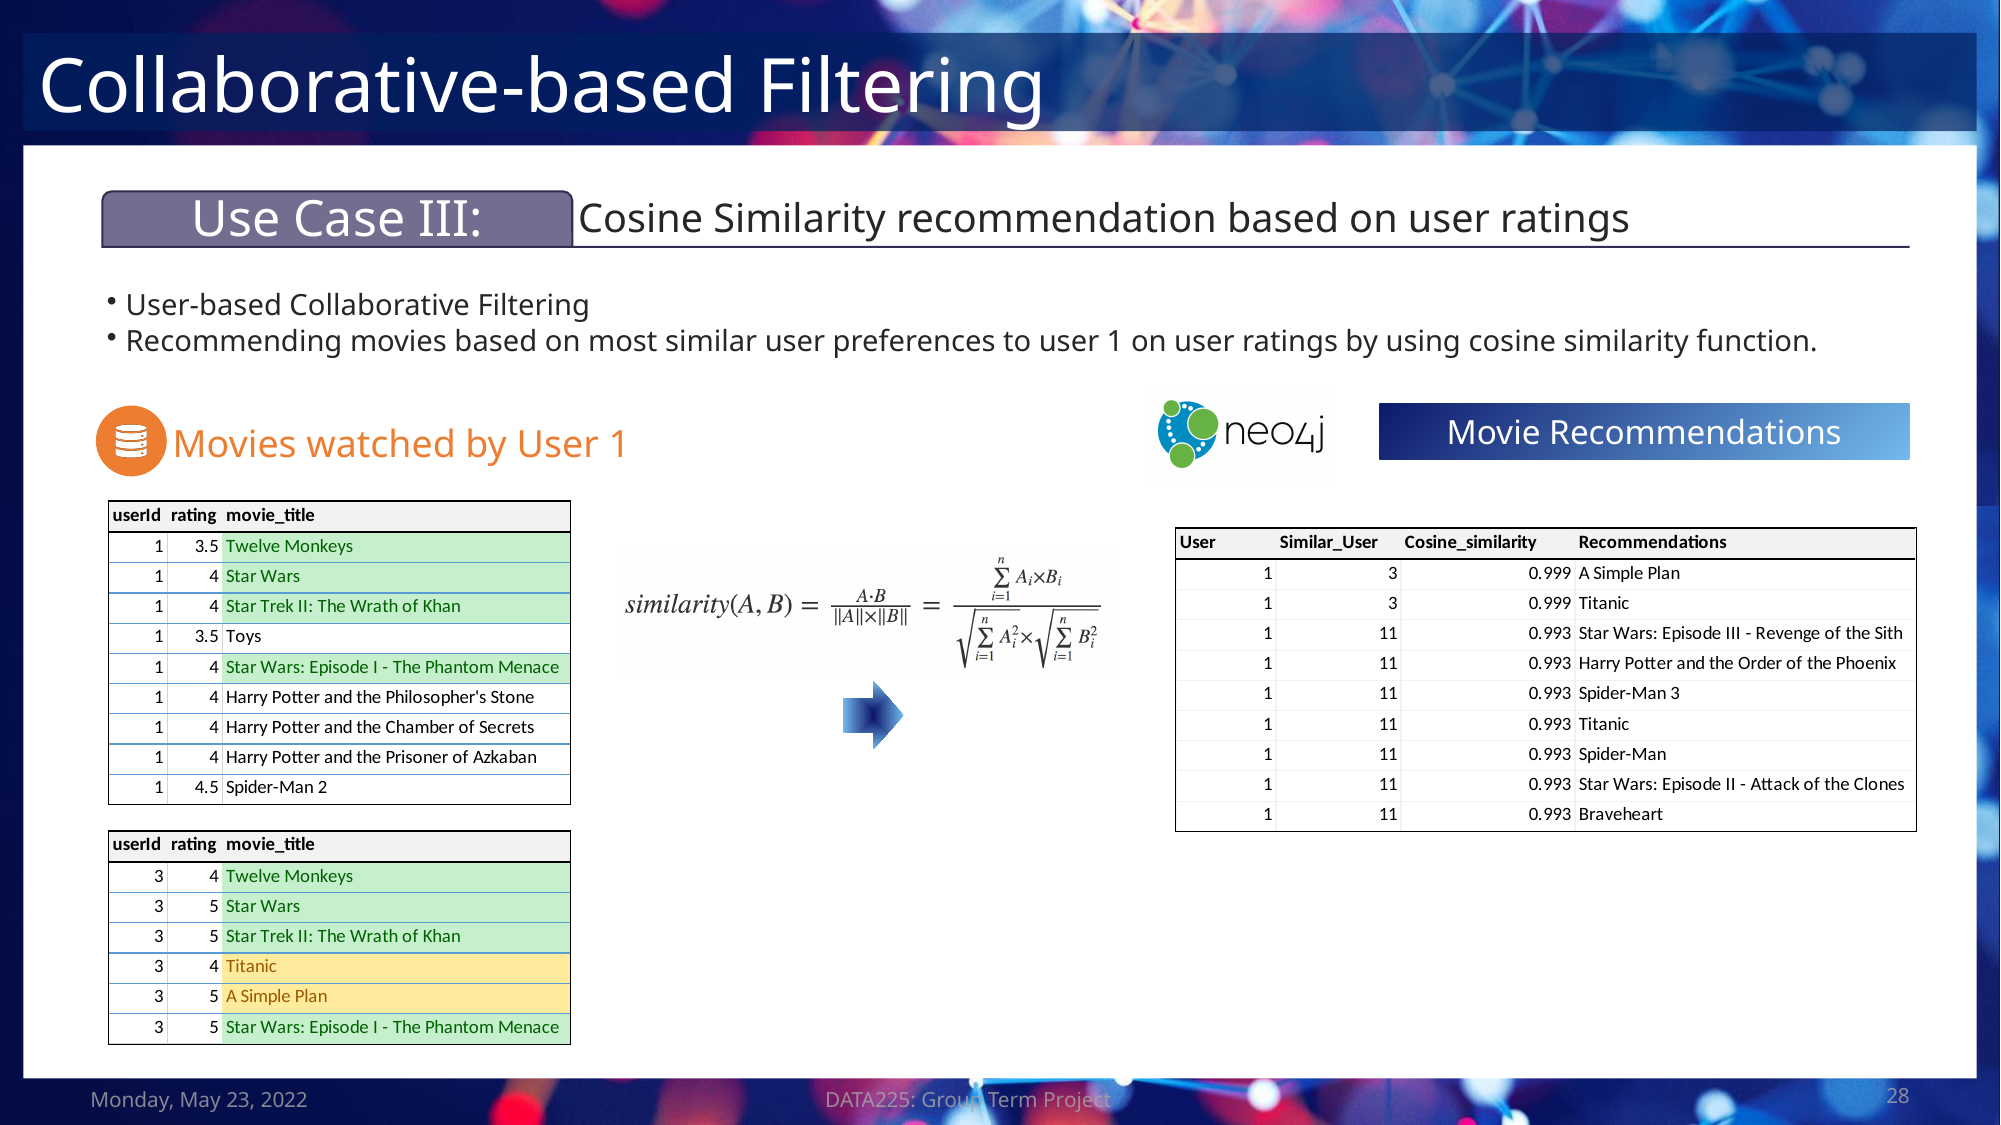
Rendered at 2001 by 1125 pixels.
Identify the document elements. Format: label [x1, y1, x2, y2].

text_box [102, 191, 1910, 358]
picture [0, 0, 1999, 1125]
text_box [95, 405, 167, 477]
